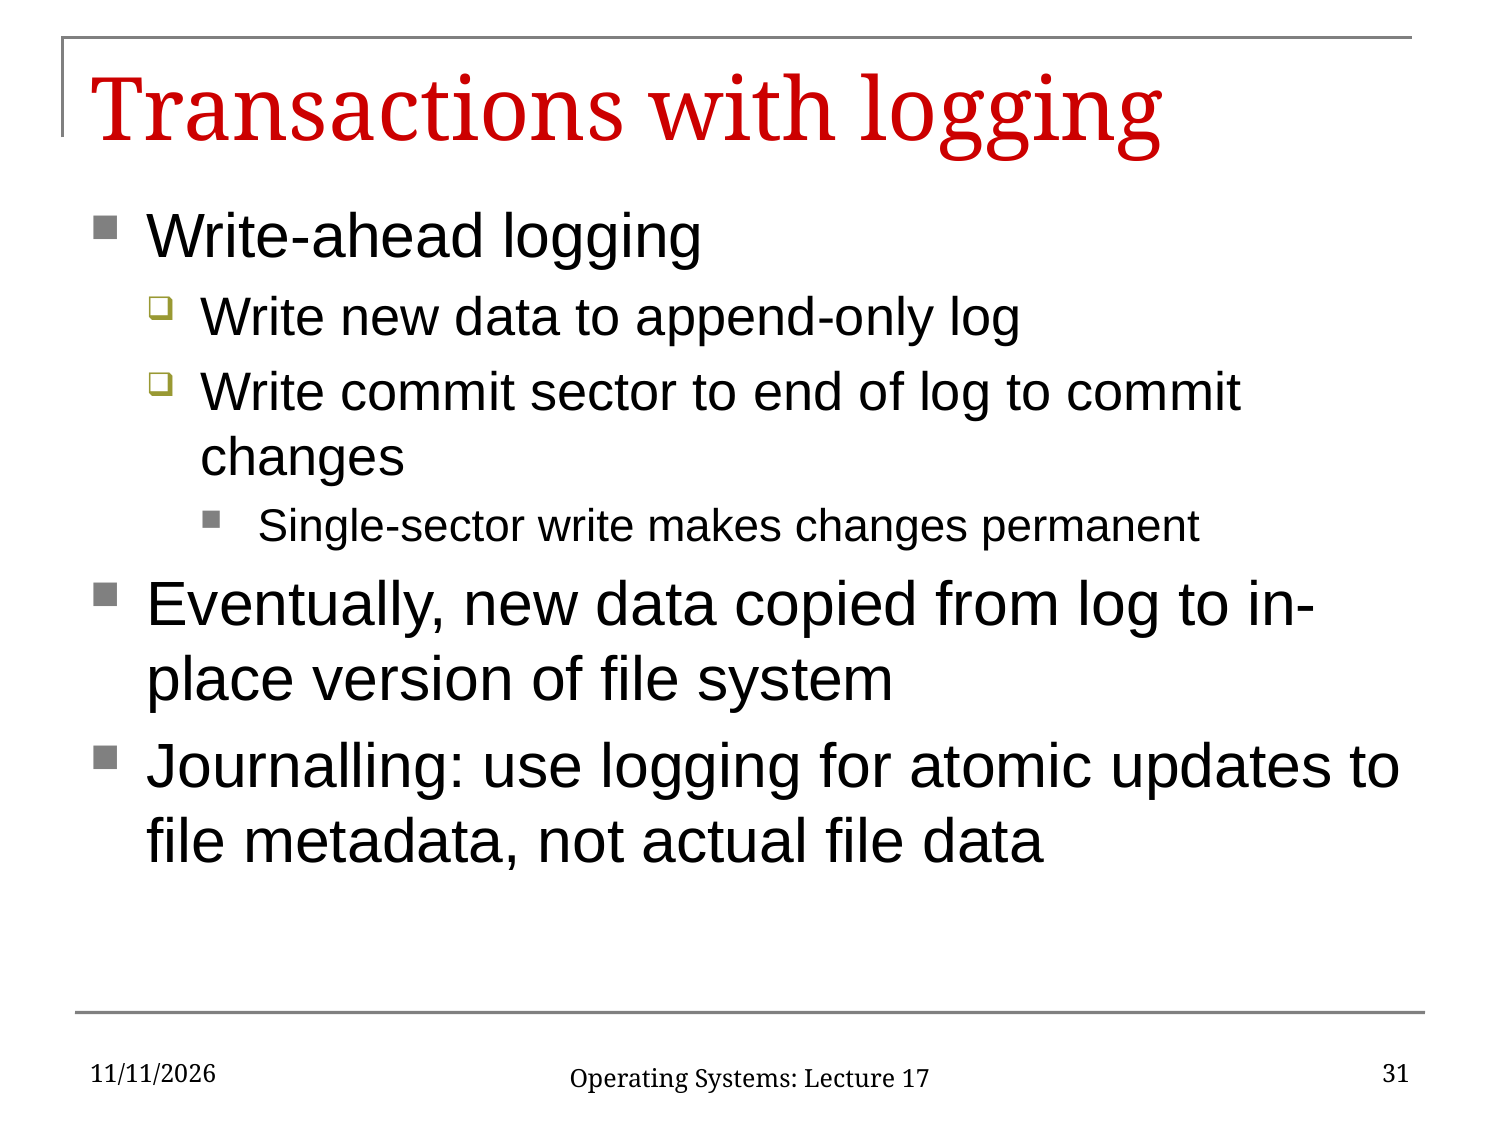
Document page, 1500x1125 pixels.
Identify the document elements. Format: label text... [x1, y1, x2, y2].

list Write-ahead logging Write new data to append-only log Write commit sector to end of log to commit changes Single-sector write makes changes permanent Eventually, new data copied from log to in-place version of file system Journalling: use logging for atomic updates to file metadata, not actual file data [75, 187, 1425, 1006]
slide_number 31 [1074, 1023, 1426, 1100]
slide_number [74, 1023, 426, 1100]
footer Operating Systems: Lecture 17 [512, 1024, 988, 1101]
title Transactions with logging [75, 45, 1425, 163]
